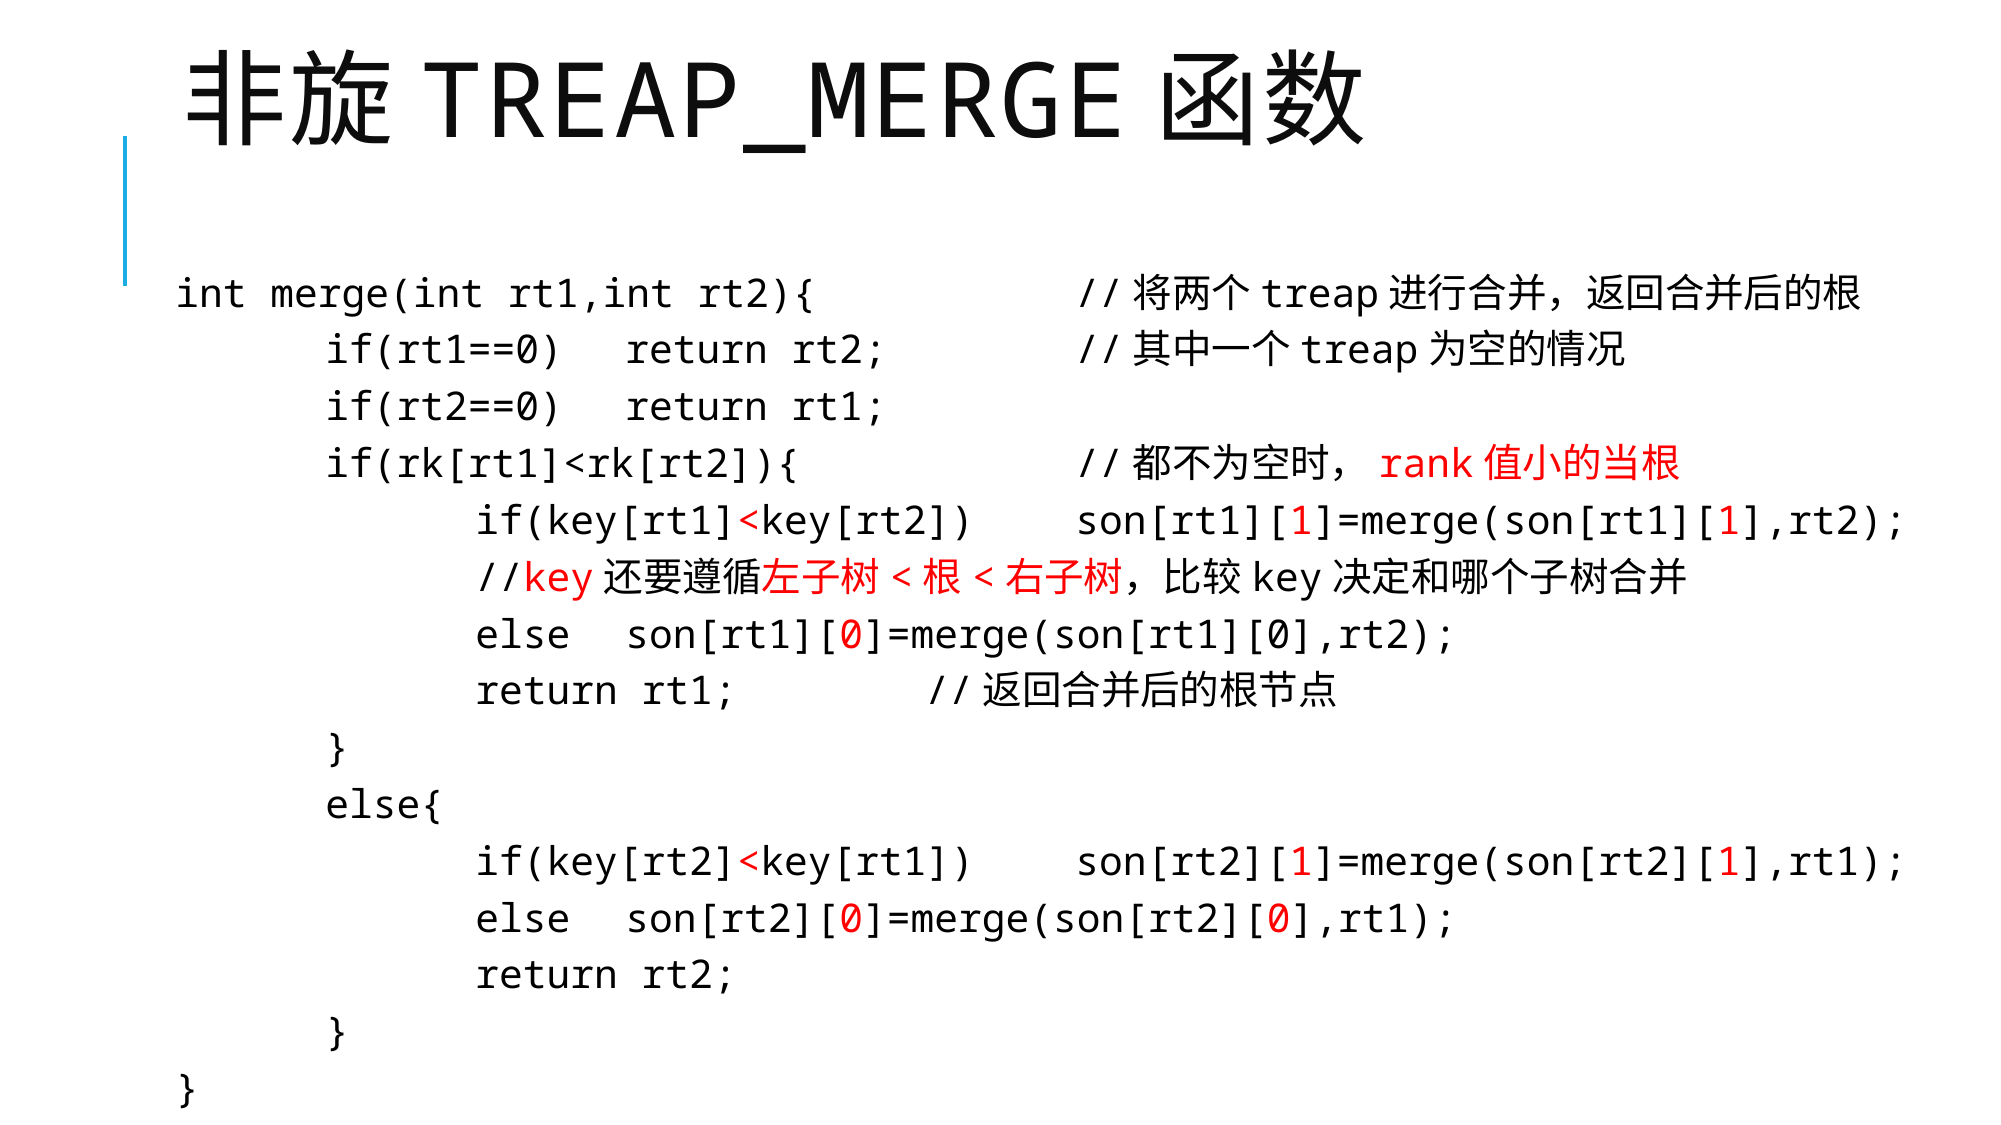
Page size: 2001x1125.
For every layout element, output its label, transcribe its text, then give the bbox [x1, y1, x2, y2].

list int merge(int rt1,int rt2){ //将两个treap进行合并，返回合并后的根 if(rt1==0) return rt2; //其中一个treap为空的情况 if(rt2==0) return rt1; if(rk[rt1]<rk[rt2]){ //都不为空时，rank值小的当根 if(key[rt1]<key[rt2]) son[rt1][1]=merge(son[rt1][1],rt2); //key还要遵循左子树<根<右子树，比较key决定和哪个子树合并 else son[rt1][0]=merge(son[rt1][0],rt2); return rt1; //返回合并后的根节点 } else{ if(key[rt2]<key[rt1]) son[rt2][1]=merge(son[rt2][1],rt1); else son[rt2][0]=merge(son[rt2][0],rt1); return rt2; } } [168, 250, 2000, 1125]
title 非旋treap_merge函数 [168, 45, 1961, 170]
